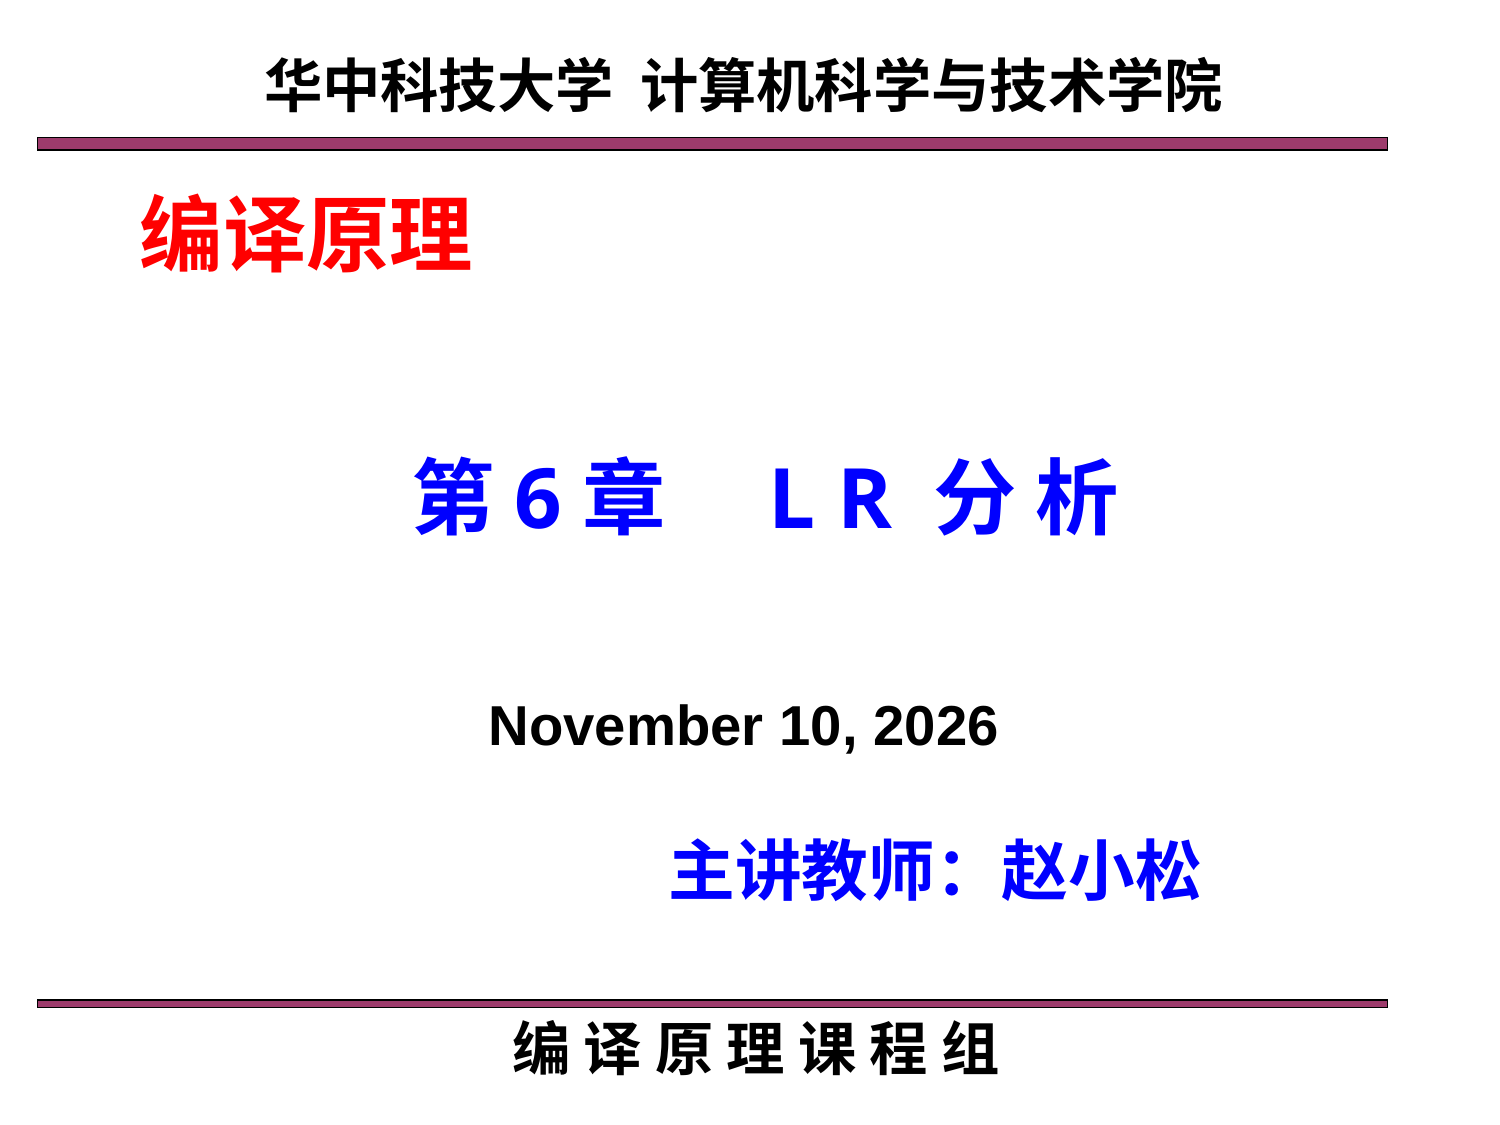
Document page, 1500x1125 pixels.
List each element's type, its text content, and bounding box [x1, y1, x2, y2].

text_box 编译原理 [0, 174, 663, 290]
subtitle 编 译 原 理 课 程 组 [150, 1012, 1363, 1125]
text_box 2020年4月5日星期日 [209, 661, 1278, 765]
text_box 主讲教师：赵小松 [524, 799, 1413, 938]
text_box 华中科技大学 计算机科学与技术学院 [137, 50, 1350, 163]
title 第6章 L R 分 析 [174, 437, 1375, 563]
